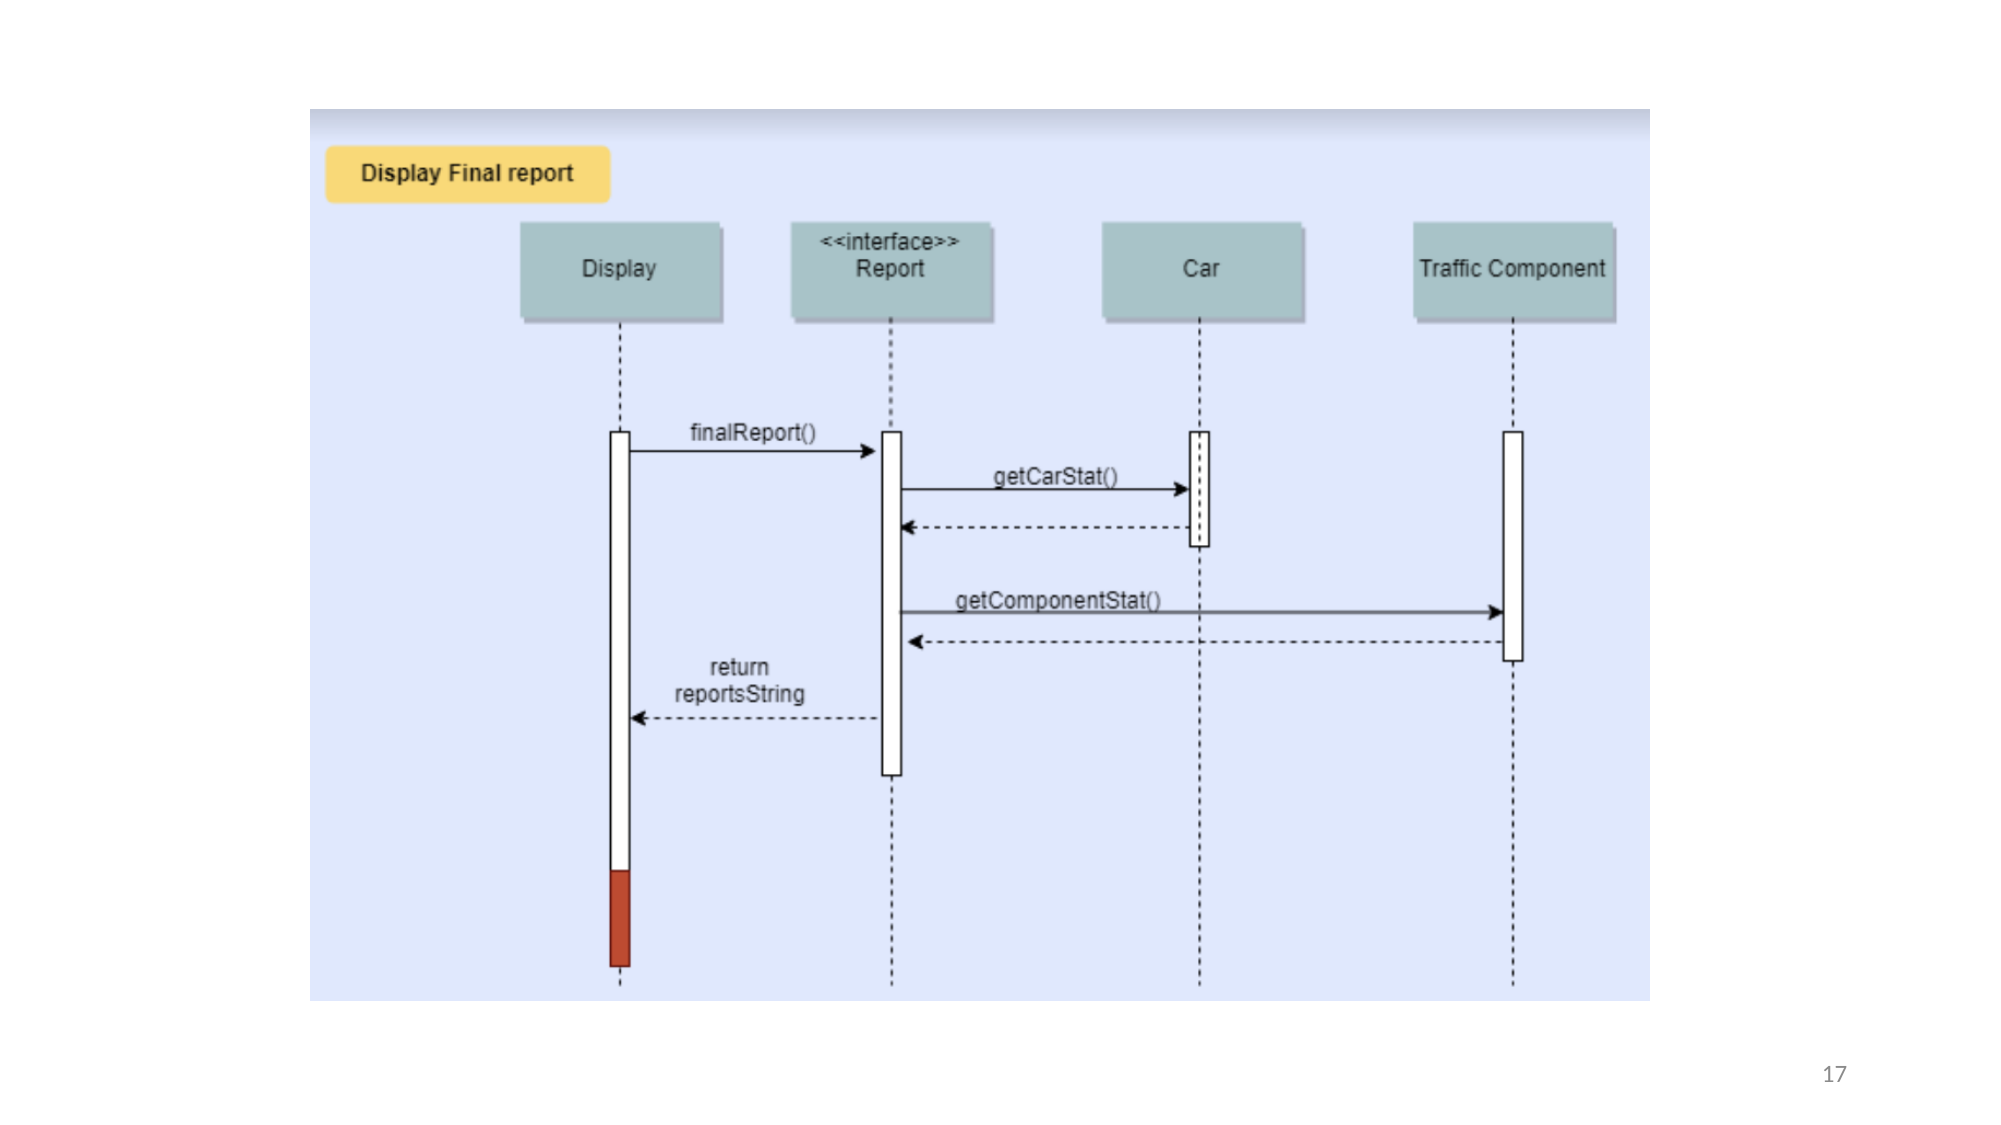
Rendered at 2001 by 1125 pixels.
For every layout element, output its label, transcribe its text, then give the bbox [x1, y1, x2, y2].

slide_number ‹#› [1412, 1042, 1863, 1103]
picture [310, 109, 1650, 1001]
